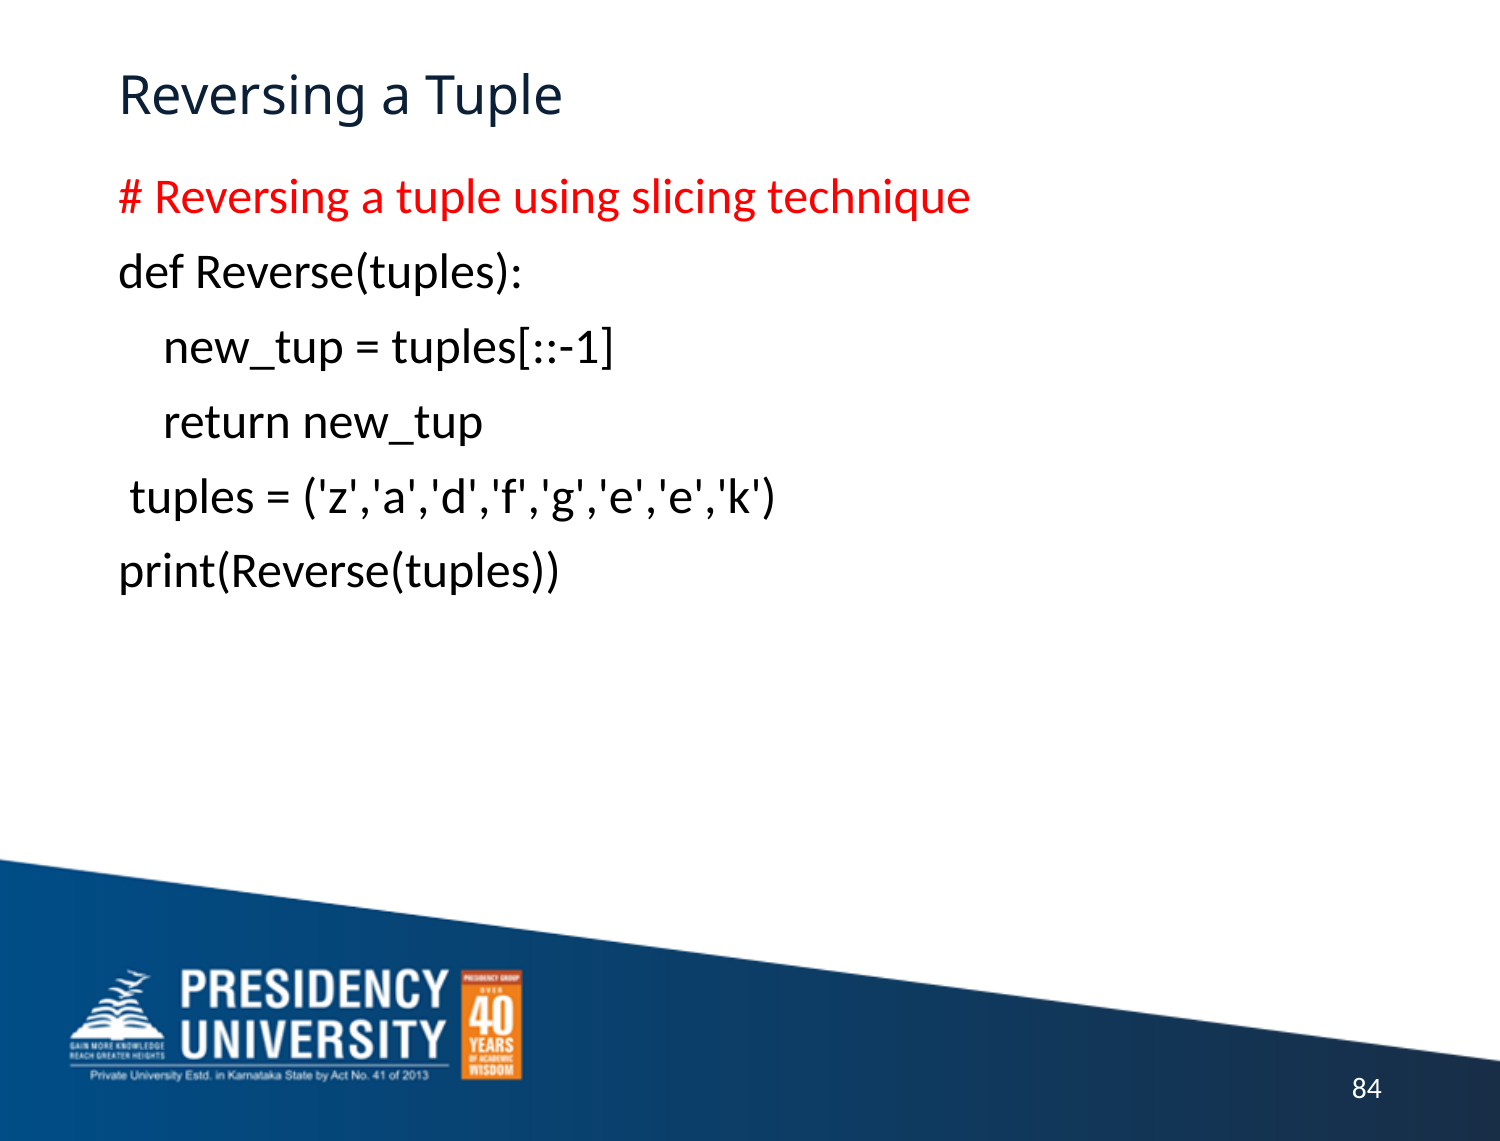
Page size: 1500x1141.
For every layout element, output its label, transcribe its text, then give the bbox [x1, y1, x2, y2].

picture [0, 856, 1500, 1141]
list # Reversing a tuple using slicing technique def Reverse(tuples): new_tup = tuples[::-1] return new_tup tuples = ('z','a','d','f','g','e','e','k') print(Reverse(tuples)) [103, 163, 1397, 887]
title Reversing a Tuple [103, 60, 1397, 135]
slide_number 84 [1059, 1056, 1397, 1118]
